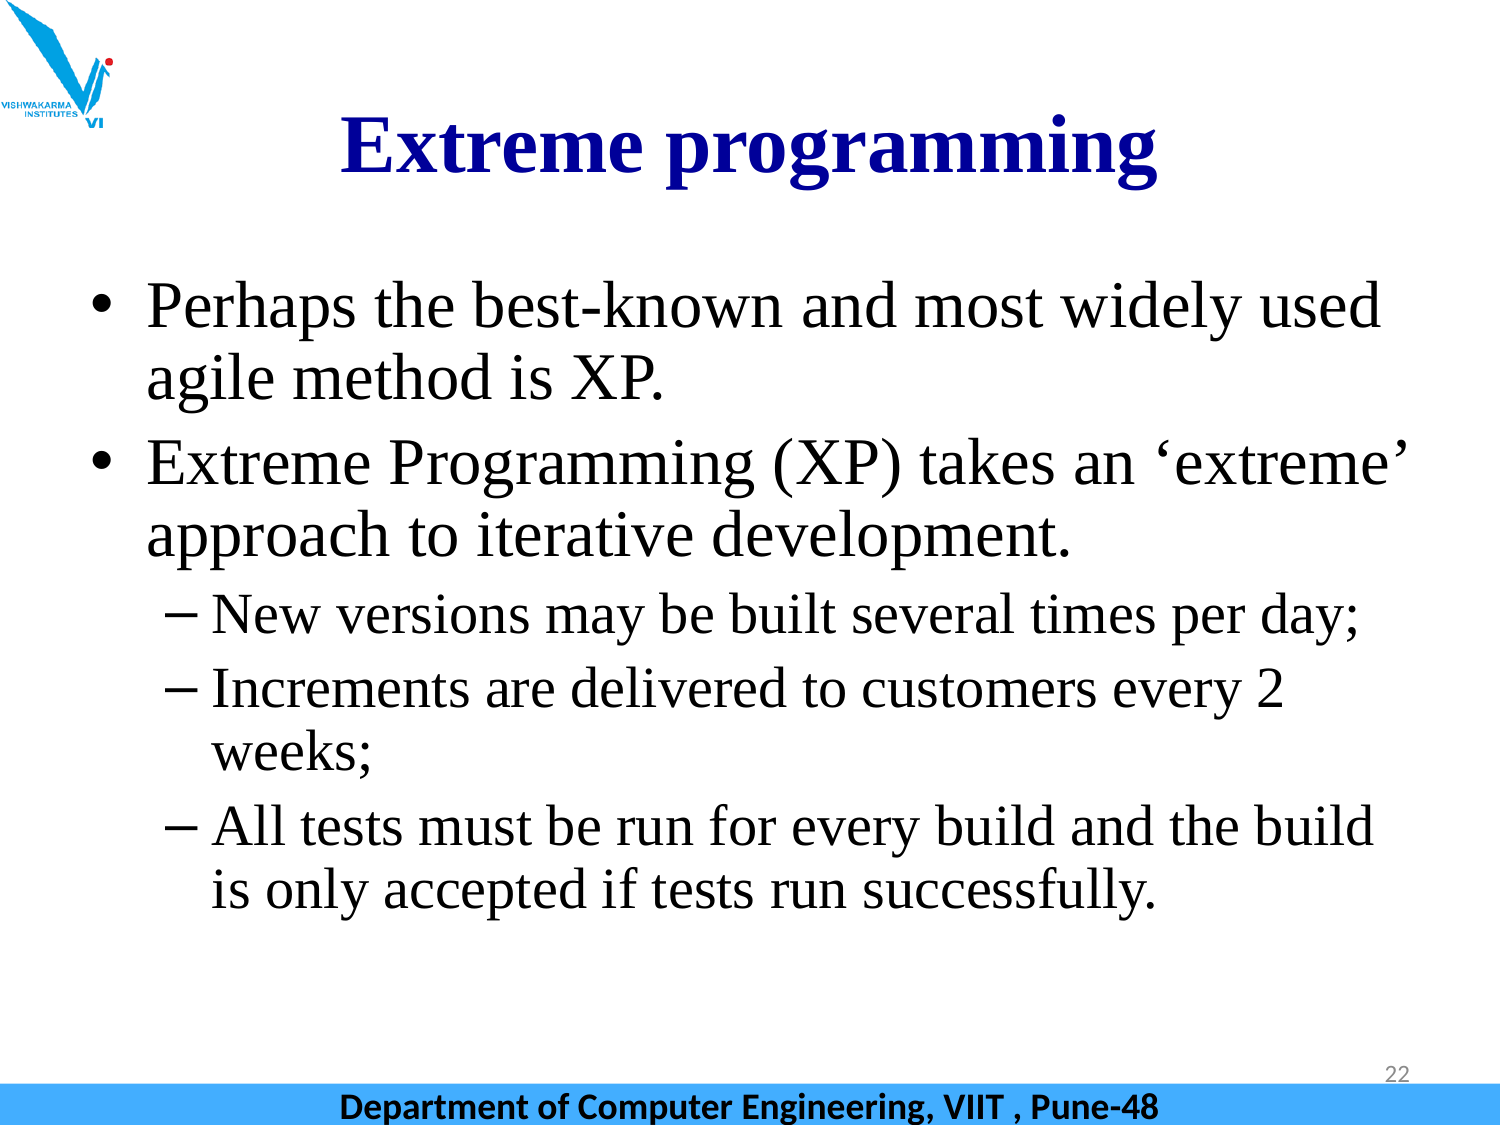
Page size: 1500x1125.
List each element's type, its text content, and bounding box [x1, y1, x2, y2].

title Extreme programming [75, 45, 1425, 233]
list Perhaps the best-known and most widely used agile method is XP. Extreme Programming (XP) takes an ‘extreme’ approach to iterative development. New versions may be built several times per day; Increments are delivered to customers every 2 weeks; All tests must be run for every build and the build is only accepted if tests run successfully. [75, 262, 1425, 1005]
picture [0, 0, 121, 135]
slide_number 22 [1074, 1042, 1425, 1082]
text_box Department of Computer Engineering, VIIT , Pune-48 [0, 1082, 1500, 1125]
